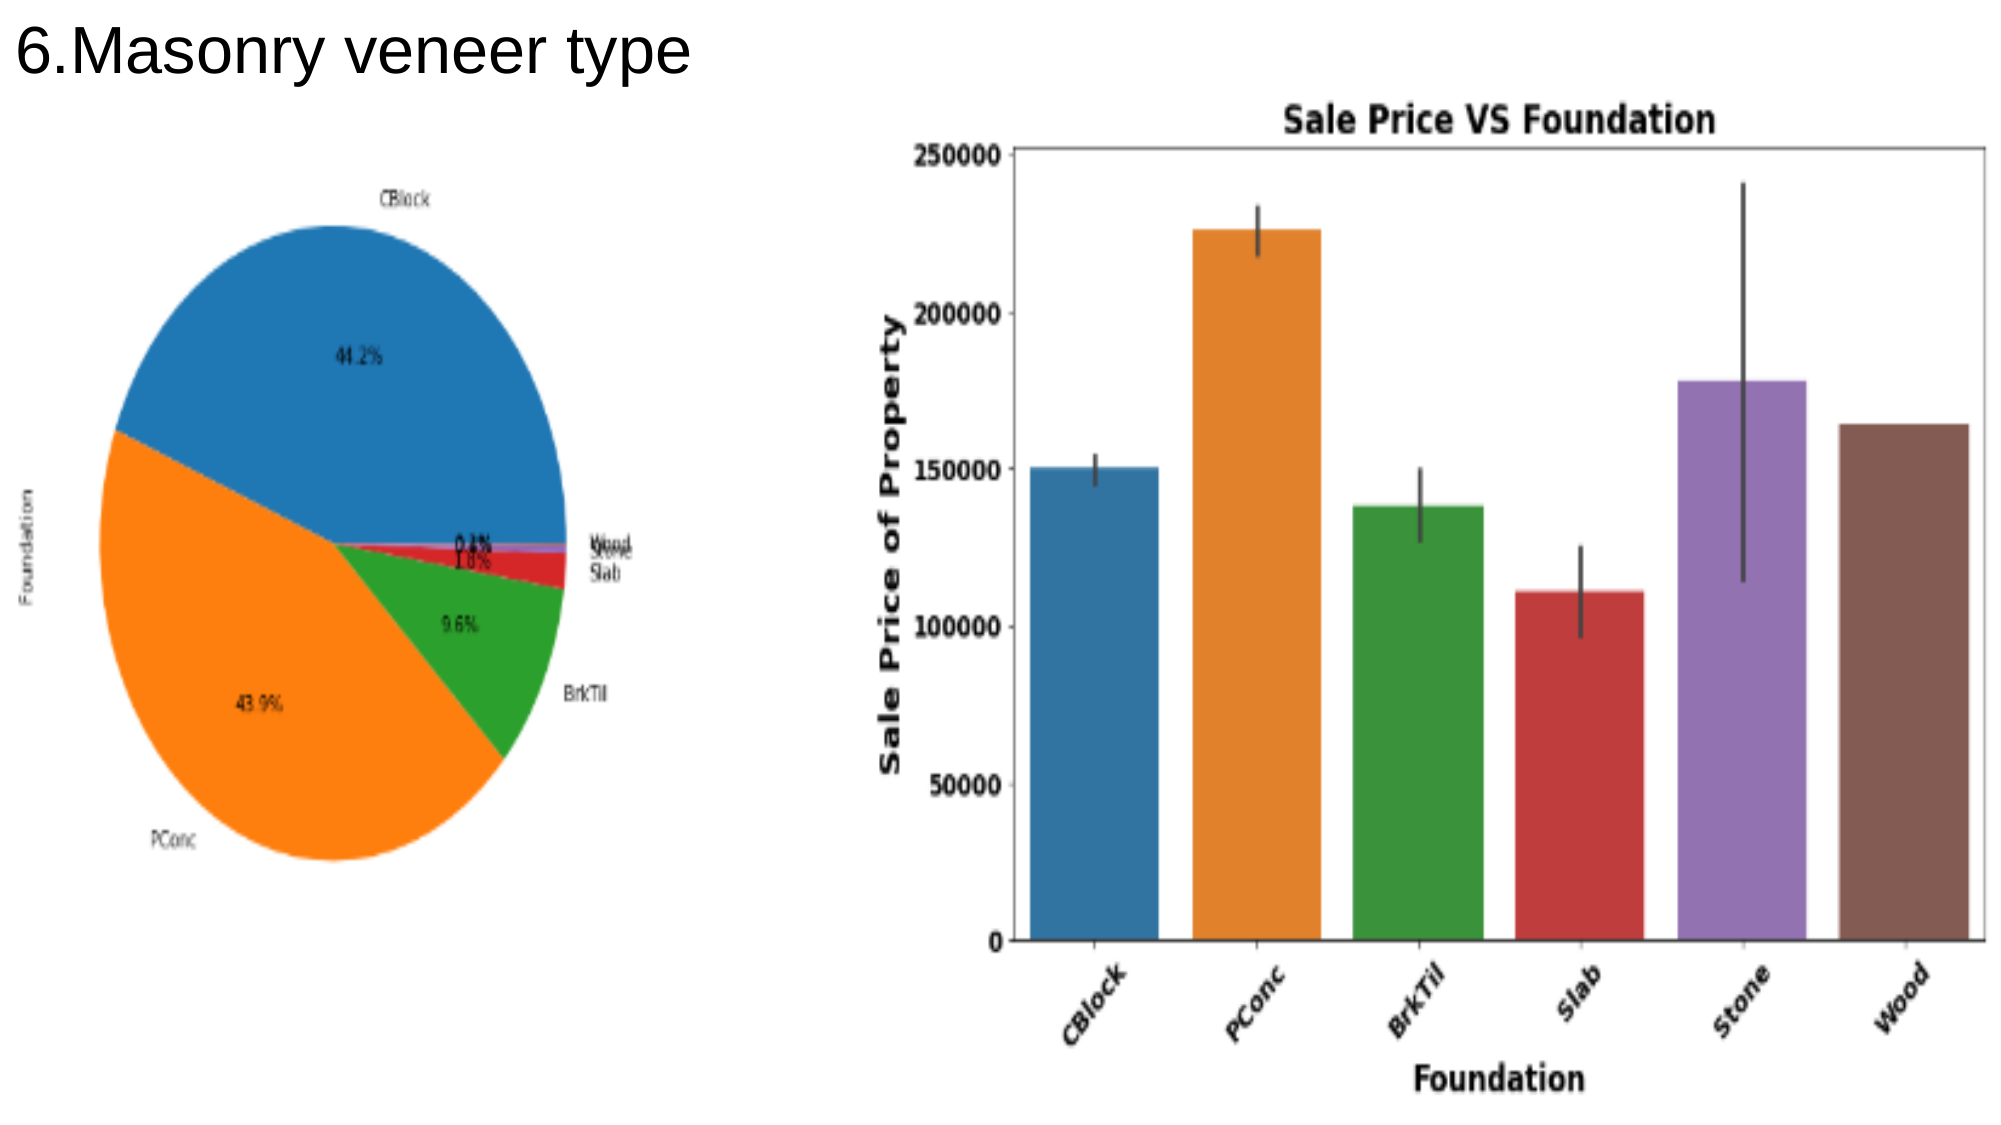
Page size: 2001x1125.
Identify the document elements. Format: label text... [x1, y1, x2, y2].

picture [0, 95, 2000, 1125]
text_box 6.Masonry veneer type [0, 0, 708, 95]
